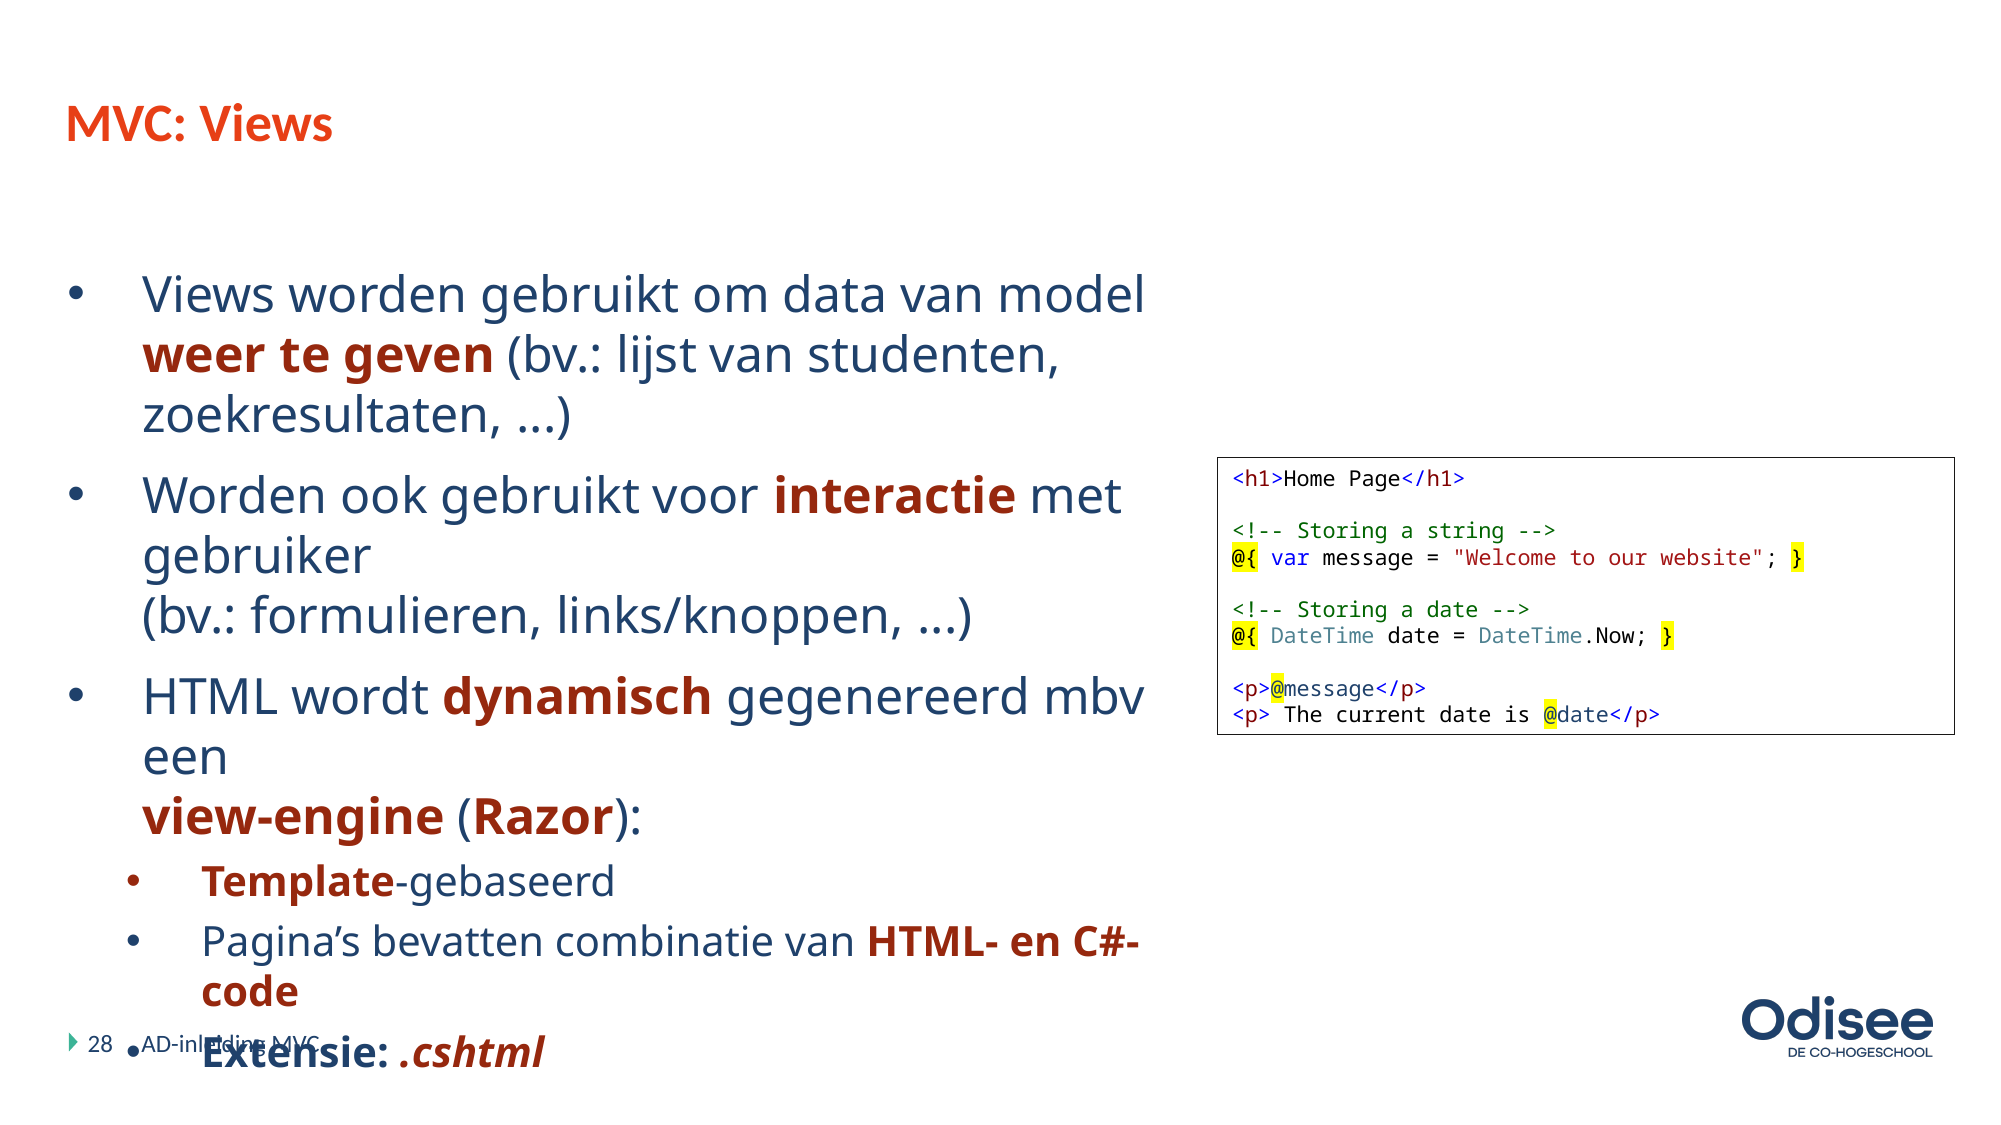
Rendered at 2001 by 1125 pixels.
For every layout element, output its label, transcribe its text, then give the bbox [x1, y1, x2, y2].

text_box <h1>Home Page</h1> <!-- Storing a string --> @{ var message = "Welcome to our website"; } <!-- Storing a date --> @{ DateTime date = DateTime.Now; } <p>@message</p> <p> The current date is @date</p> [1217, 457, 1955, 735]
list Views worden gebruikt om data van model weer te geven (bv.: lijst van studenten, zoekresultaten, ...) Worden ook gebruikt voor interactie met gebruiker (bv.: formulieren, links/knoppen, ...) HTML wordt dynamisch gegenereerd mbv een view-engine (Razor): Template-gebaseerd Pagina’s bevatten combinatie van HTML- en C#-code Extensie: .cshtml [67, 262, 1178, 863]
picture [1742, 996, 1933, 1057]
title MVC: Views [64, 100, 1790, 213]
slide_number 28 [87, 1027, 135, 1088]
footer AD-inleiding MVC [141, 1027, 817, 1088]
